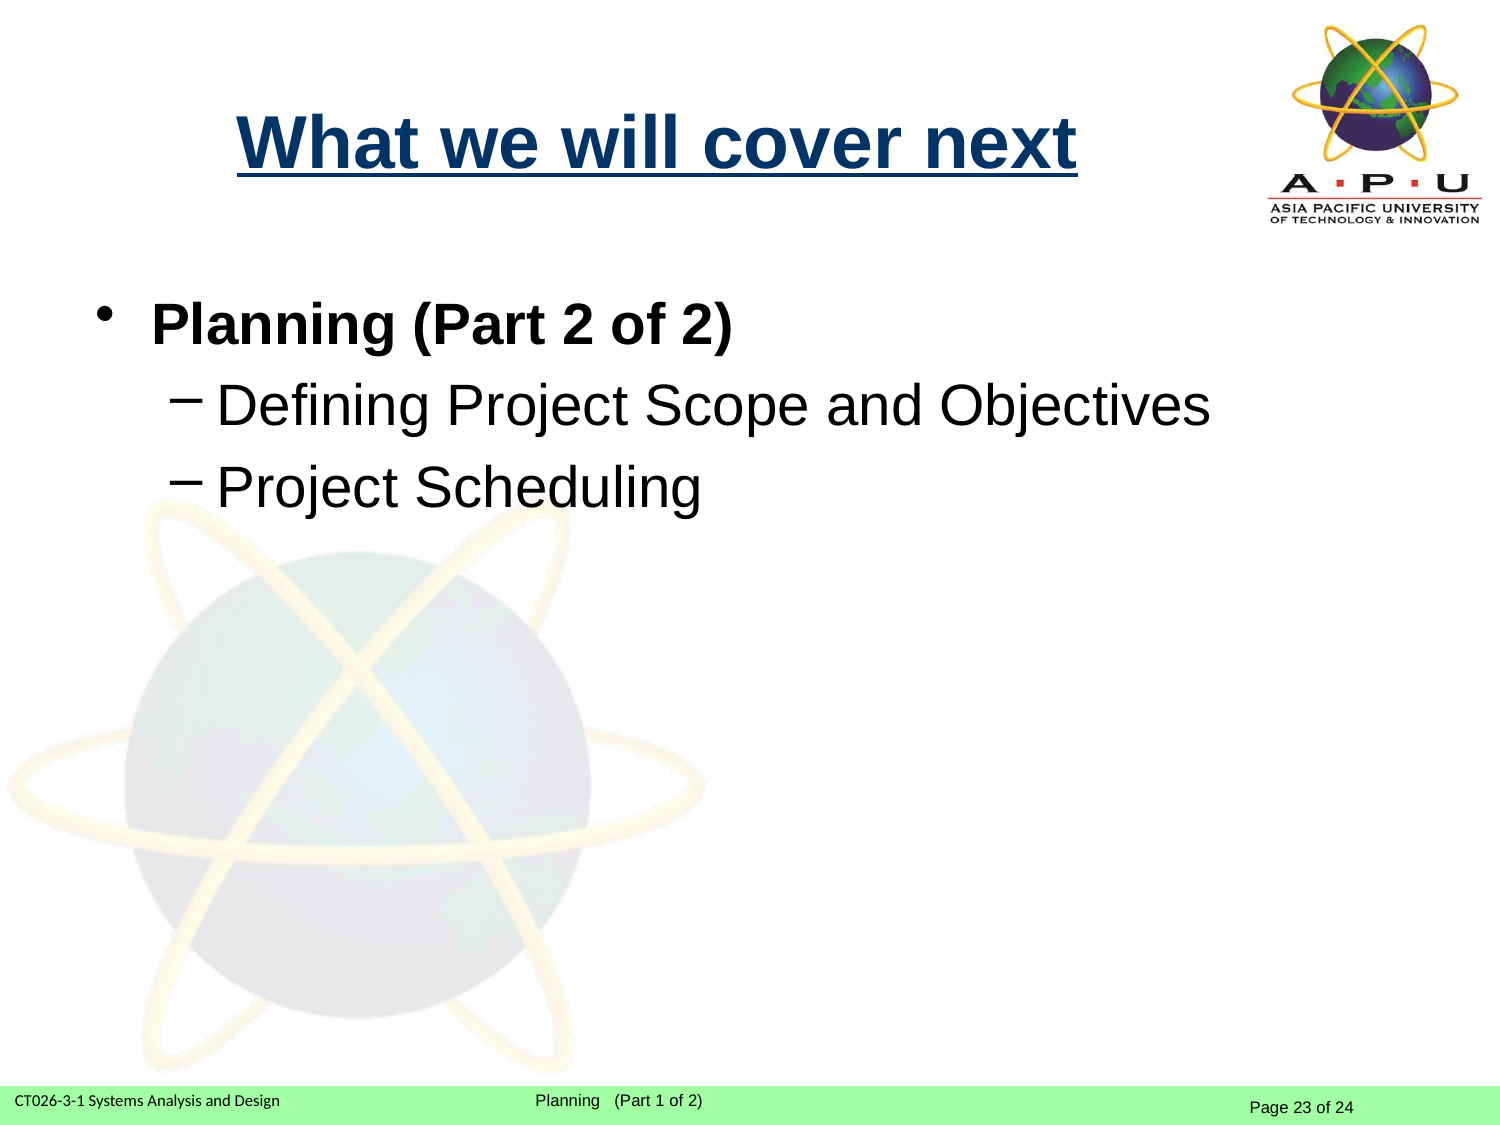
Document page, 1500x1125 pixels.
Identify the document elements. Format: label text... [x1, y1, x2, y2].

title What we will cover next [217, 37, 1098, 241]
list Planning (Part 2 of 2) Defining Project Scope and Objectives Project Scheduling [79, 278, 1430, 1021]
picture [1251, 0, 1500, 249]
